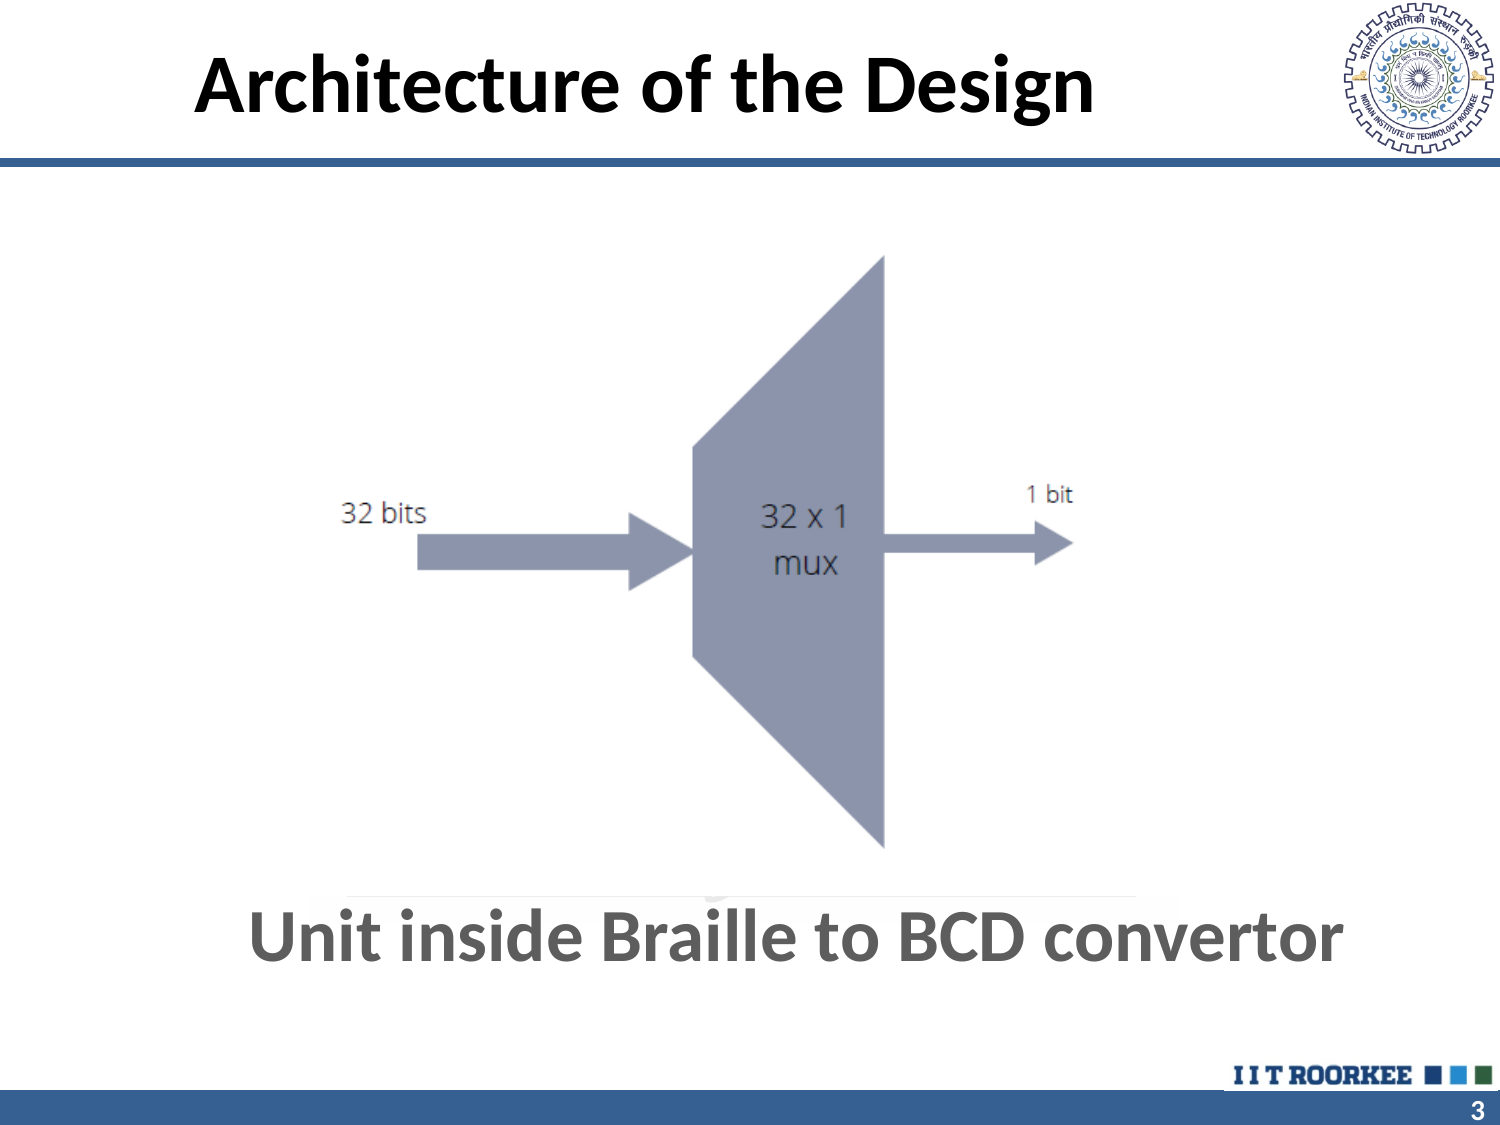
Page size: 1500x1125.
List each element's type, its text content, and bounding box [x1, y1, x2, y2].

picture [1224, 1057, 1498, 1091]
picture [263, 222, 1195, 896]
text_box Unit inside Braille to BCD convertor [233, 878, 1362, 984]
picture [1339, 0, 1500, 158]
title Architecture of the Design [29, 33, 1185, 125]
